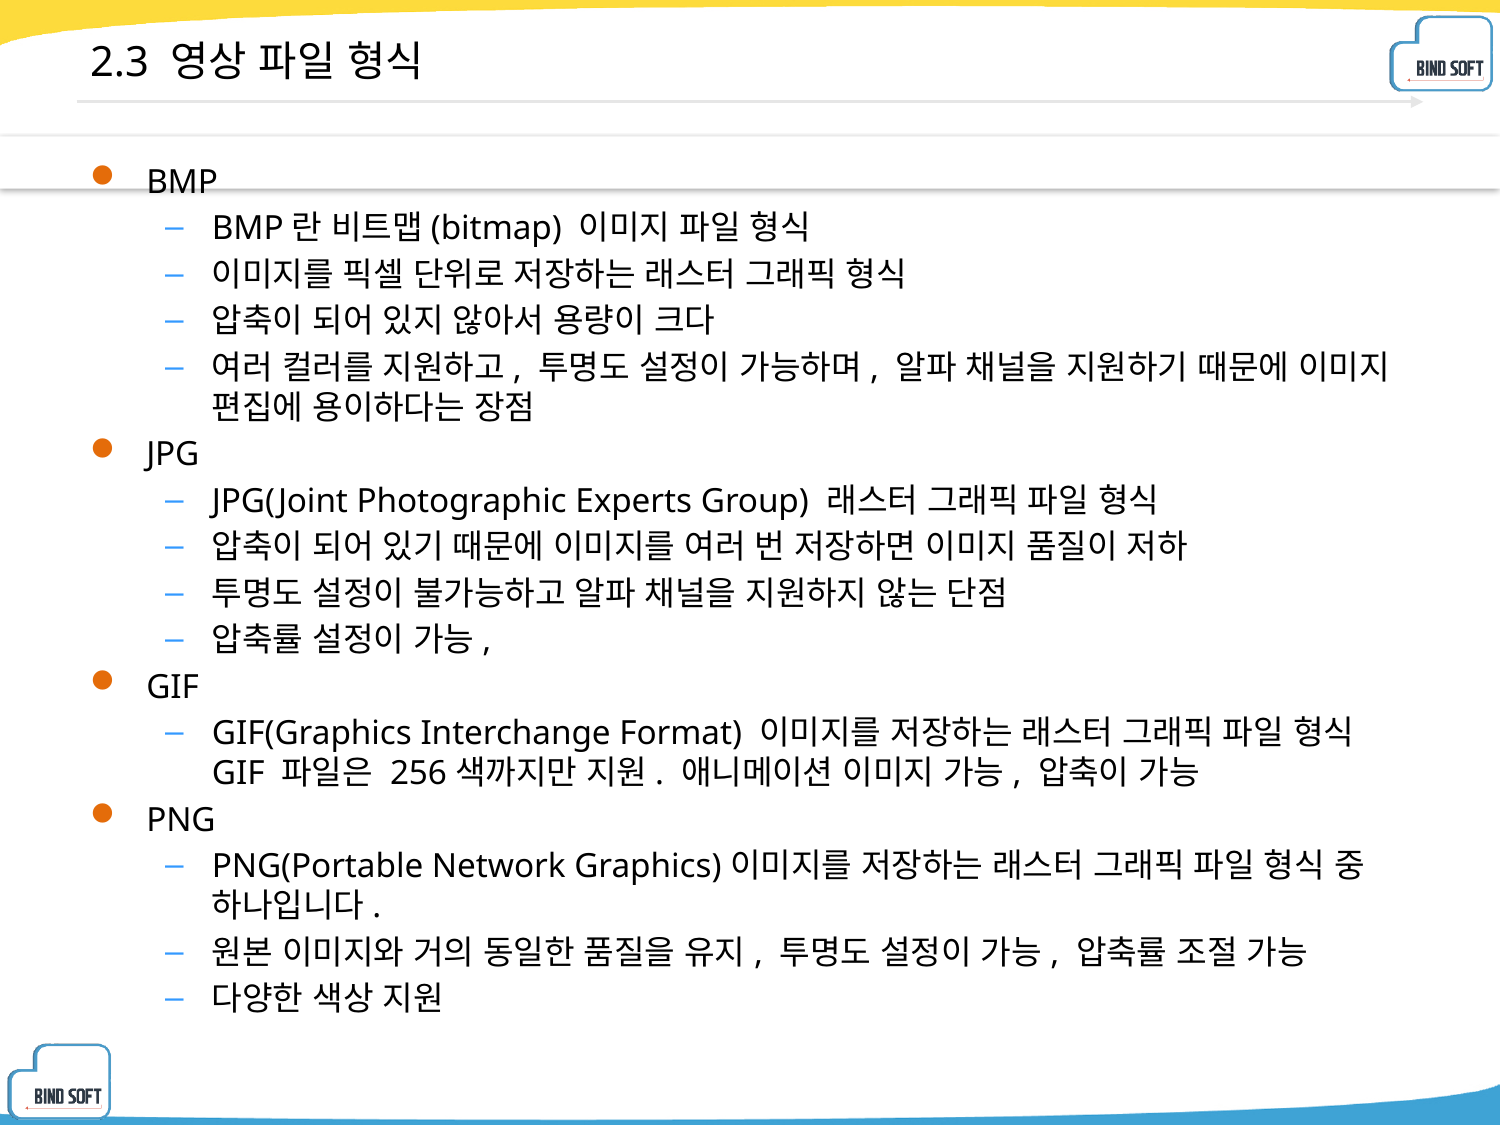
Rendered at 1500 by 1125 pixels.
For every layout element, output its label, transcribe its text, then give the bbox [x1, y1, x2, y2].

title 2.3 영상 파일 형식 [75, 11, 1425, 108]
picture [0, 1003, 1500, 1125]
list BMP BMP란 비트맵(bitmap) 이미지 파일 형식 이미지를 픽셀 단위로 저장하는 래스터 그래픽 형식 압축이 되어 있지 않아서 용량이 크다 여러 컬러를 지원하고, 투명도 설정이 가능하며, 알파 채널을 지원하기 때문에 이미지 편집에 용이하다는 장점 JPG JPG(Joint Photographic Experts Group) 래스터 그래픽 파일 형식 압축이 되어 있기 때문에 이미지를 여러 번 저장하면 이미지 품질이 저하 투명도 설정이 불가능하고 알파 채널을 지원하지 않는 단점 압축률 설정이 가능, GIF GIF(Graphics Interchange Format) 이미지를 저장하는 래스터 그래픽 파일 형식 GIF 파일은 256색까지만 지원. 애니메이션 이미지 가능, 압축이 가능 PNG PNG(Portable Network Graphics)이미지를 저장하는 래스터 그래픽 파일 형식 중 하나입니다. 원본 이미지와 거의 동일한 품질을 유지, 투명도 설정이 가능, 압축률 조절 가능 다양한 색상 지원 [75, 152, 1425, 1055]
picture [0, 0, 1500, 96]
